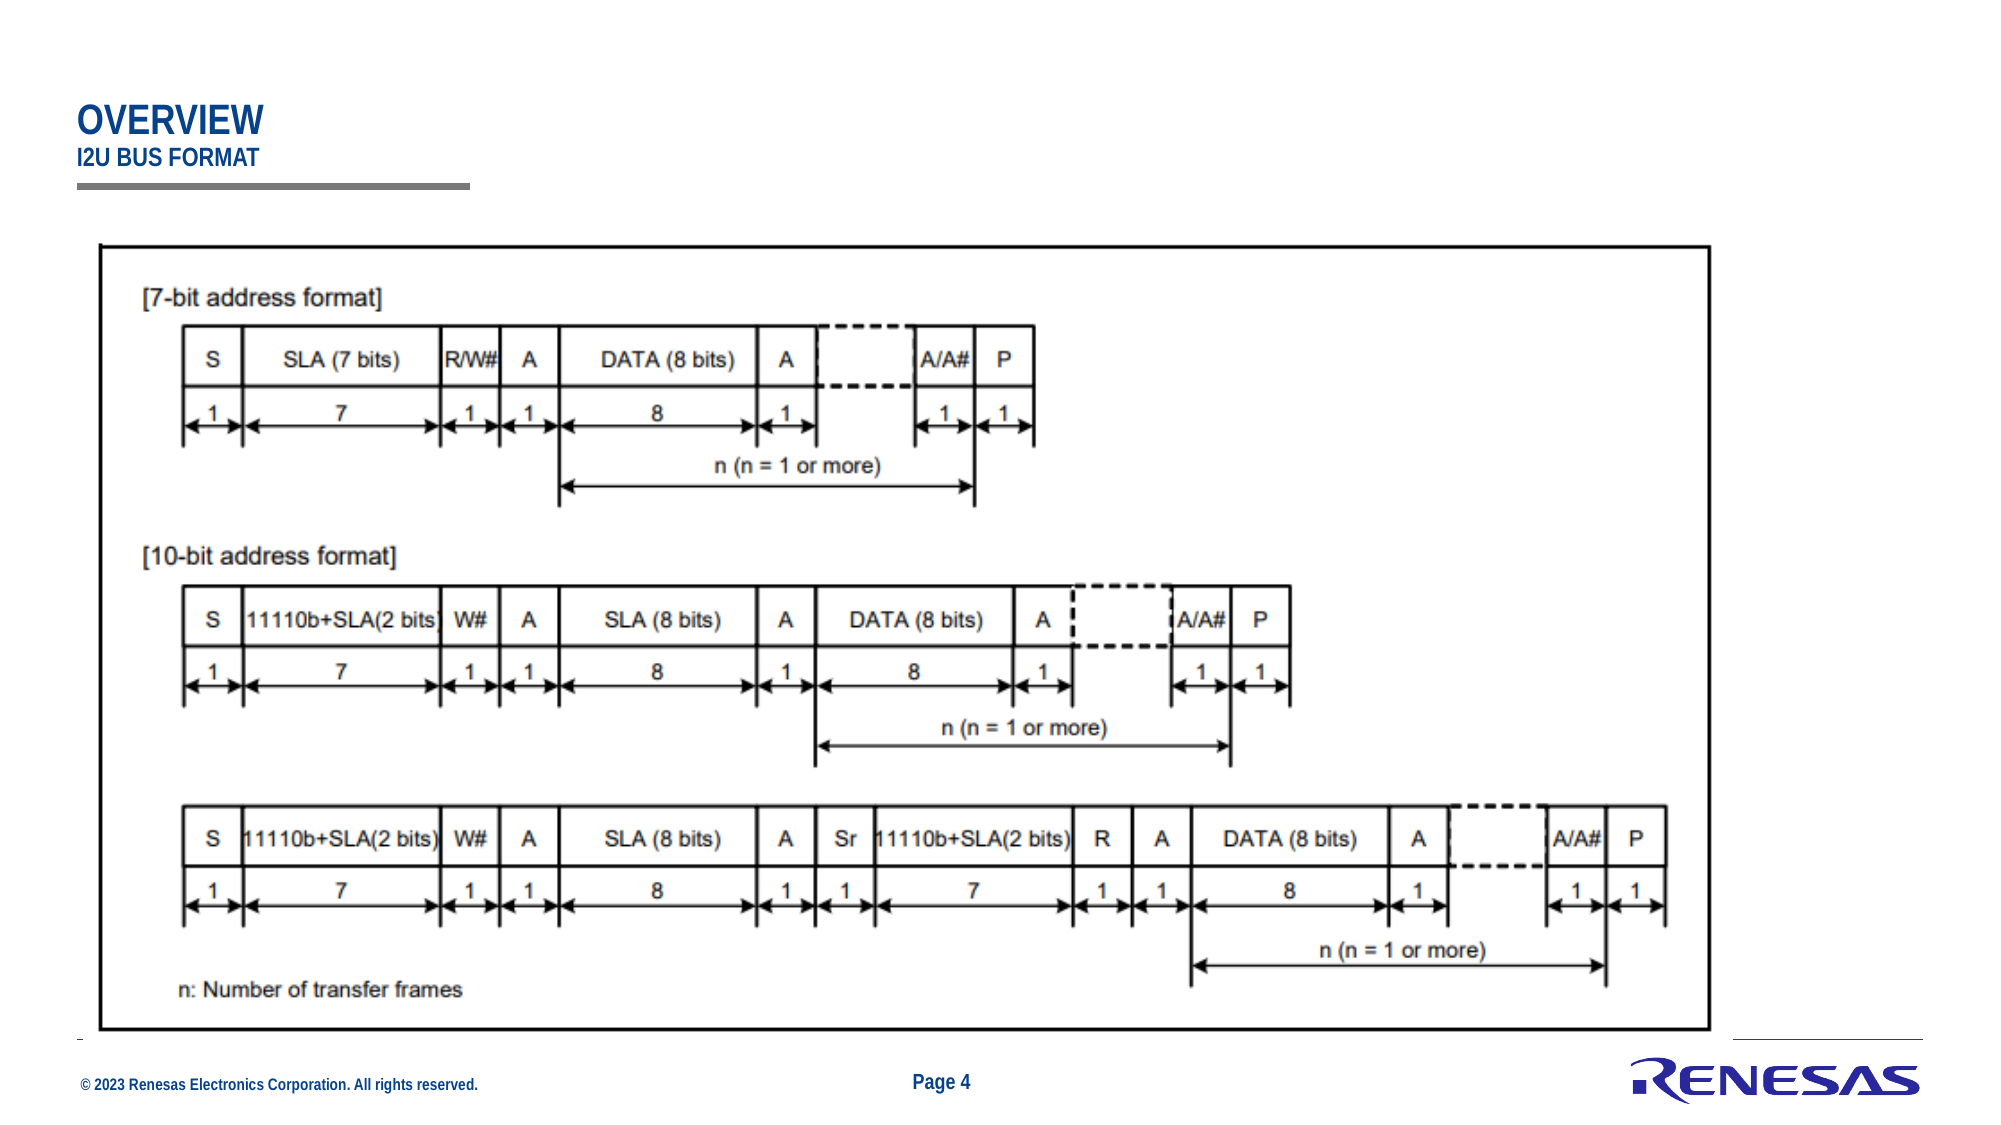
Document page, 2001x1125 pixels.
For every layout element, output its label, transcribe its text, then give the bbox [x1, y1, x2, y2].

picture [1628, 1055, 1923, 1106]
title Overview I2U bus format [76, 97, 1920, 173]
picture [83, 233, 1733, 1046]
